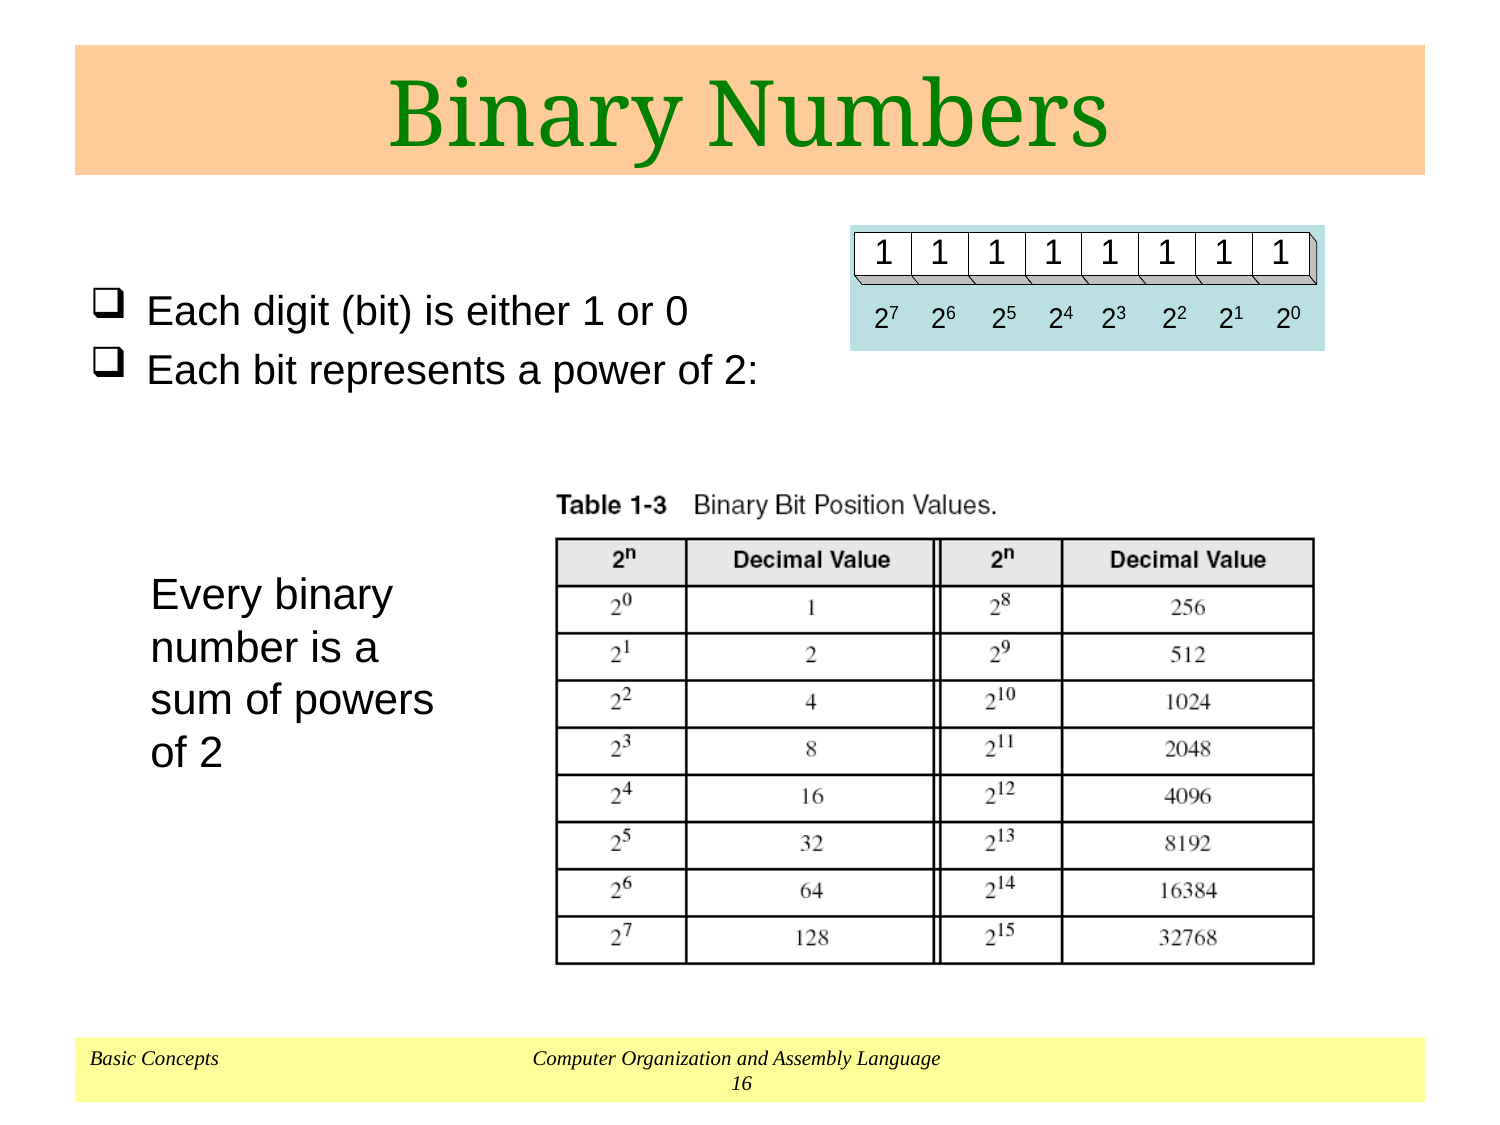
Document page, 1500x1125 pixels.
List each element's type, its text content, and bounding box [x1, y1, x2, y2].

title Binary Numbers [75, 45, 1425, 175]
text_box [849, 224, 1326, 351]
picture [494, 467, 1370, 991]
list Each digit (bit) is either 1 or 0 Each bit represents a power of 2: [75, 276, 989, 420]
text_box Every binary number is a sum of powers of 2 [135, 543, 486, 799]
